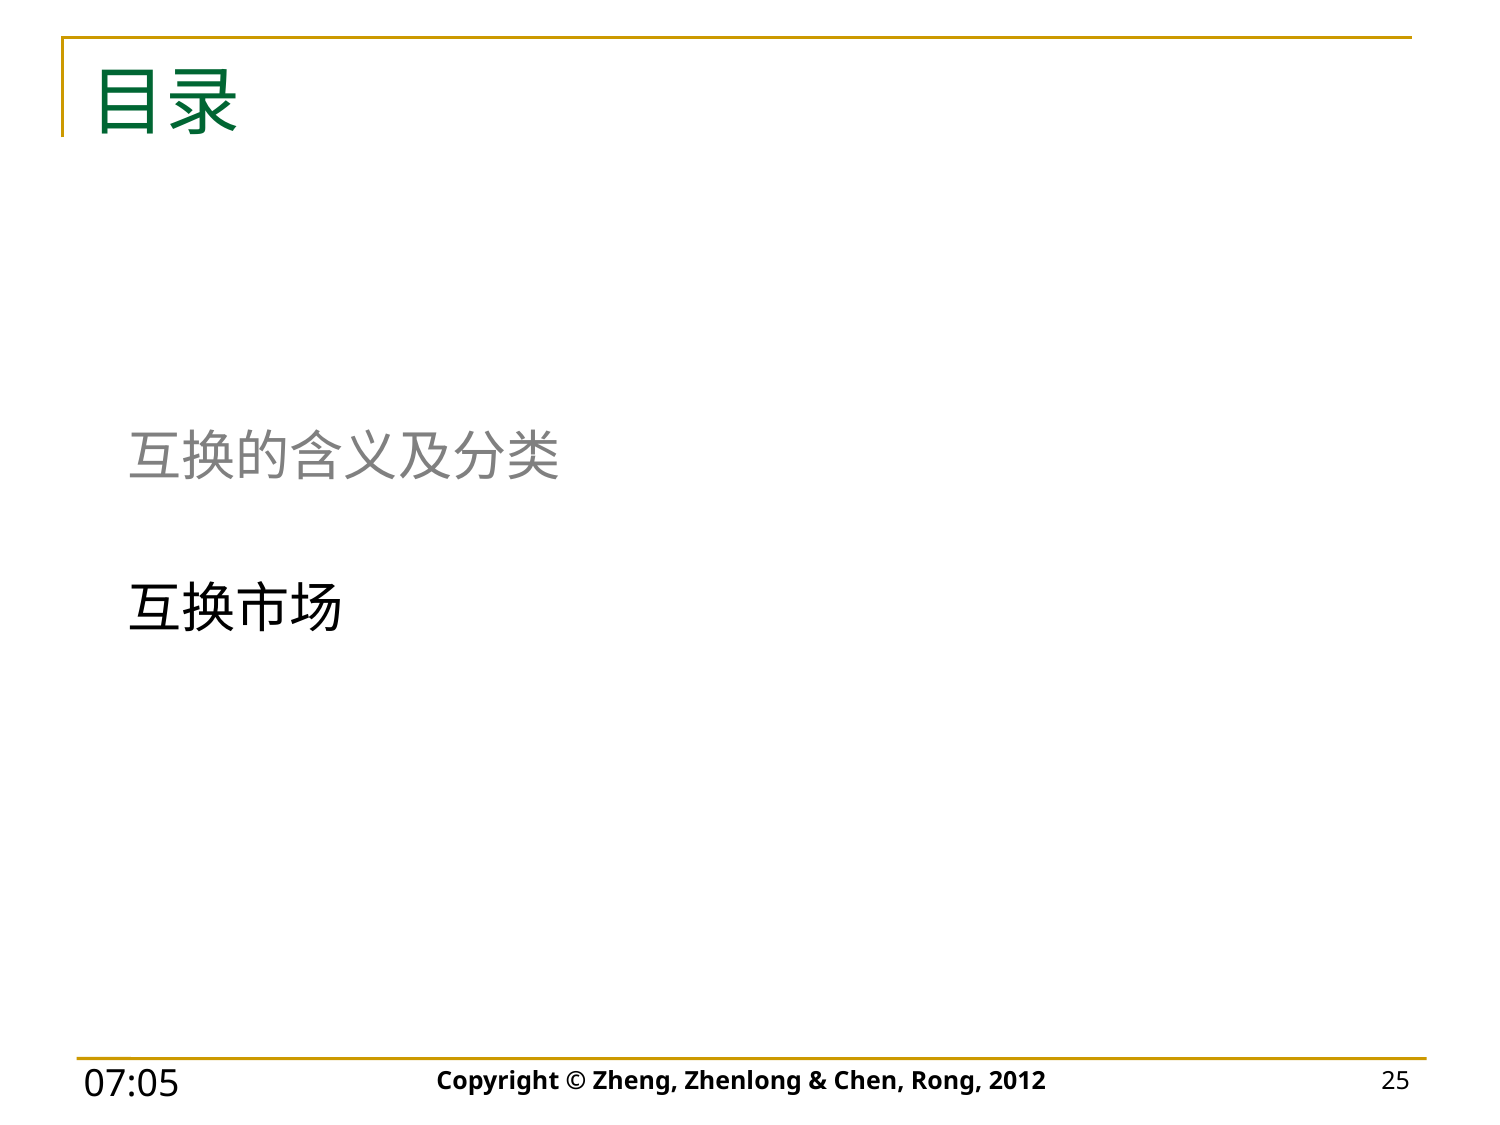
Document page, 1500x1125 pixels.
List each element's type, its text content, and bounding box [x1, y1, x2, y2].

footer Copyright © Zheng, Zhenlong & Chen, Rong, 2012 [296, 1030, 1074, 1107]
slide_number 25 [1074, 1030, 1426, 1107]
title 目录 [74, 45, 1426, 233]
list 互换的含义及分类 互换市场 [111, 262, 1426, 1006]
